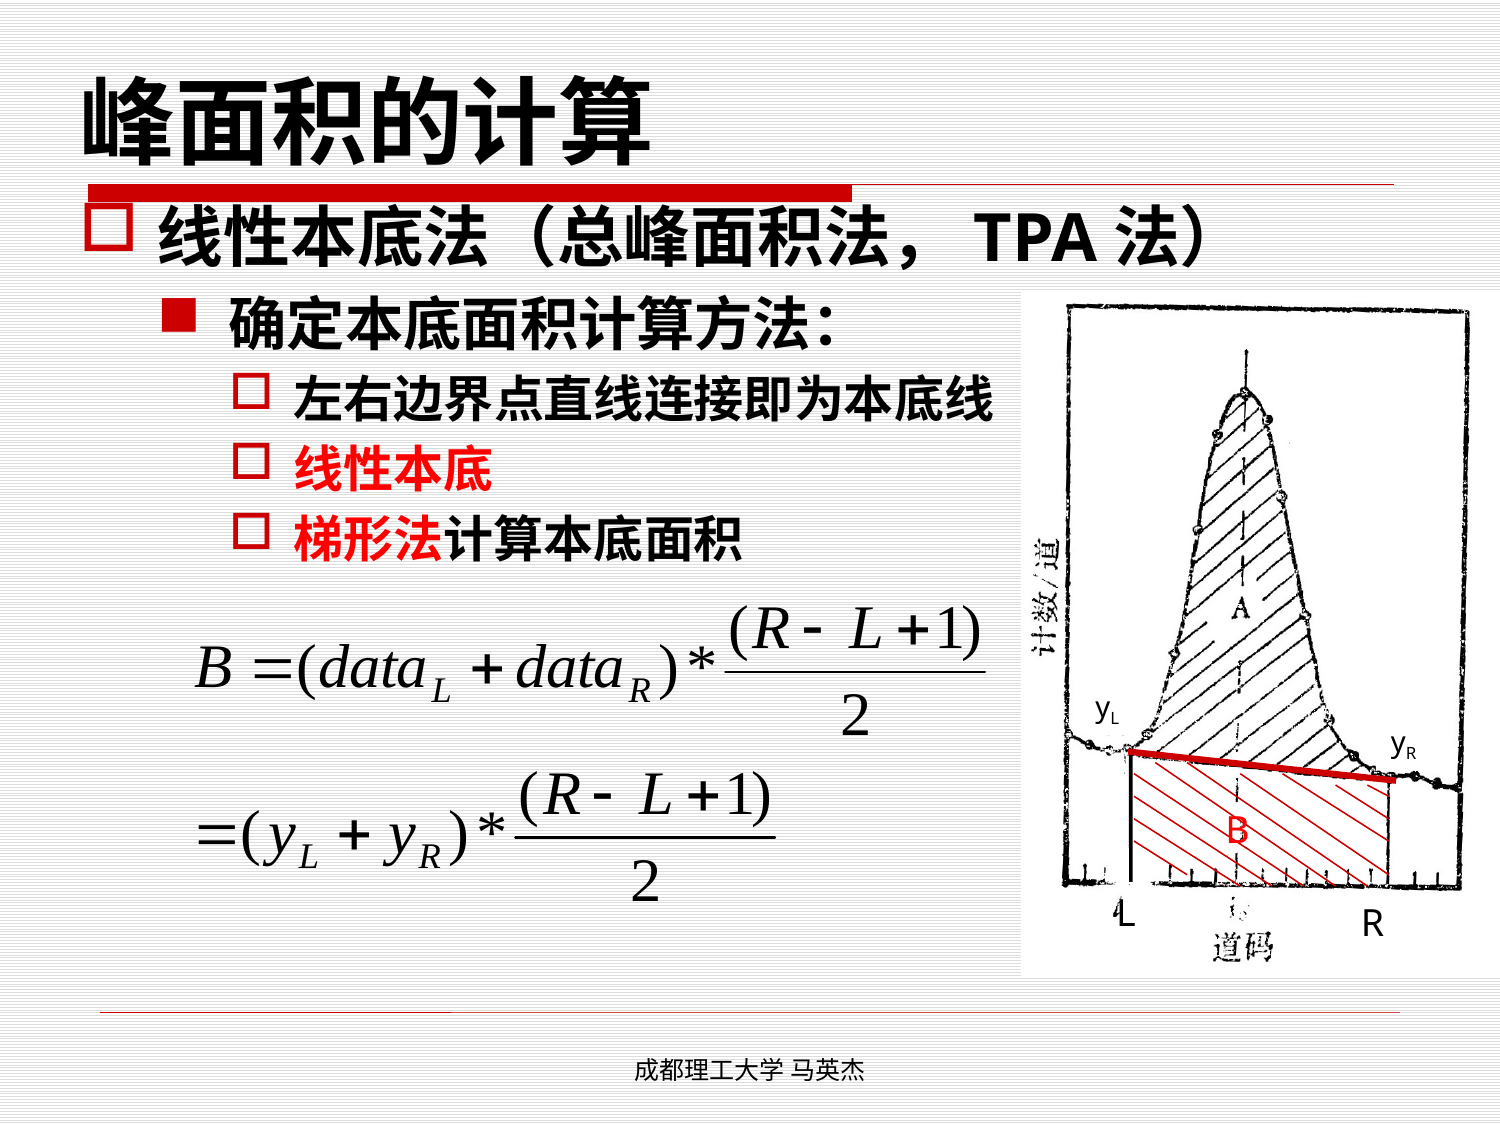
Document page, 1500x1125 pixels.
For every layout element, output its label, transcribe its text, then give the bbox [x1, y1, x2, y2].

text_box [182, 585, 996, 917]
list 线性本底法（总峰面积法，TPA法） 确定本底面积计算方法： 左右边界点直线连接即为本底线 线性本底 梯形法计算本底面积 [64, 196, 1459, 1024]
footer 成都理工大学 马英杰 [512, 1046, 988, 1103]
title 峰面积的计算 [64, 1, 1460, 185]
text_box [1021, 290, 1500, 977]
